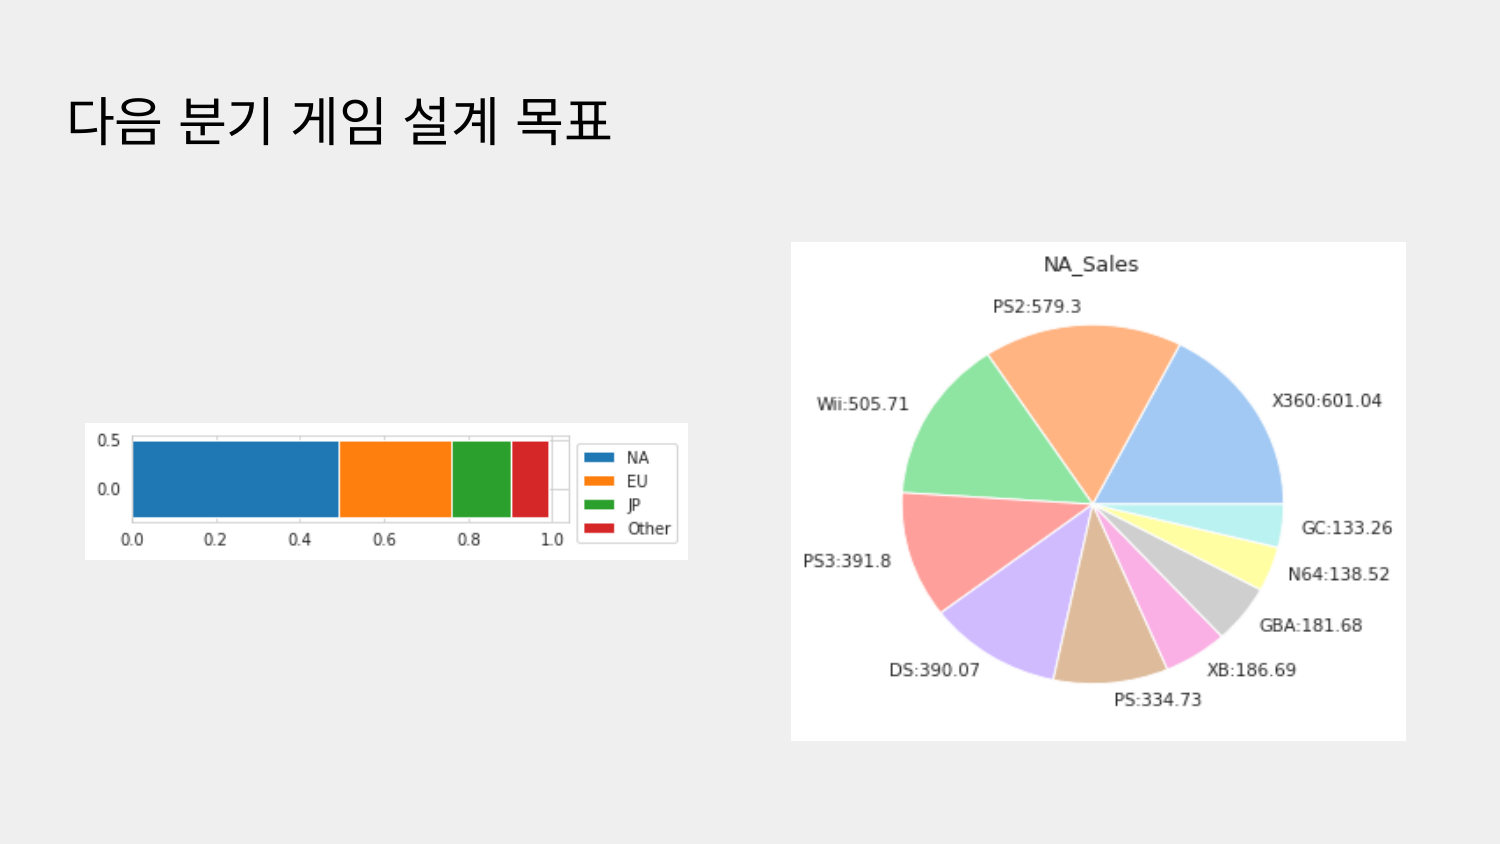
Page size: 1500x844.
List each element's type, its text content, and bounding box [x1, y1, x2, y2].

picture [85, 423, 688, 560]
picture [791, 242, 1406, 742]
title 다음 분기 게임 설계 목표 [51, 72, 1449, 167]
